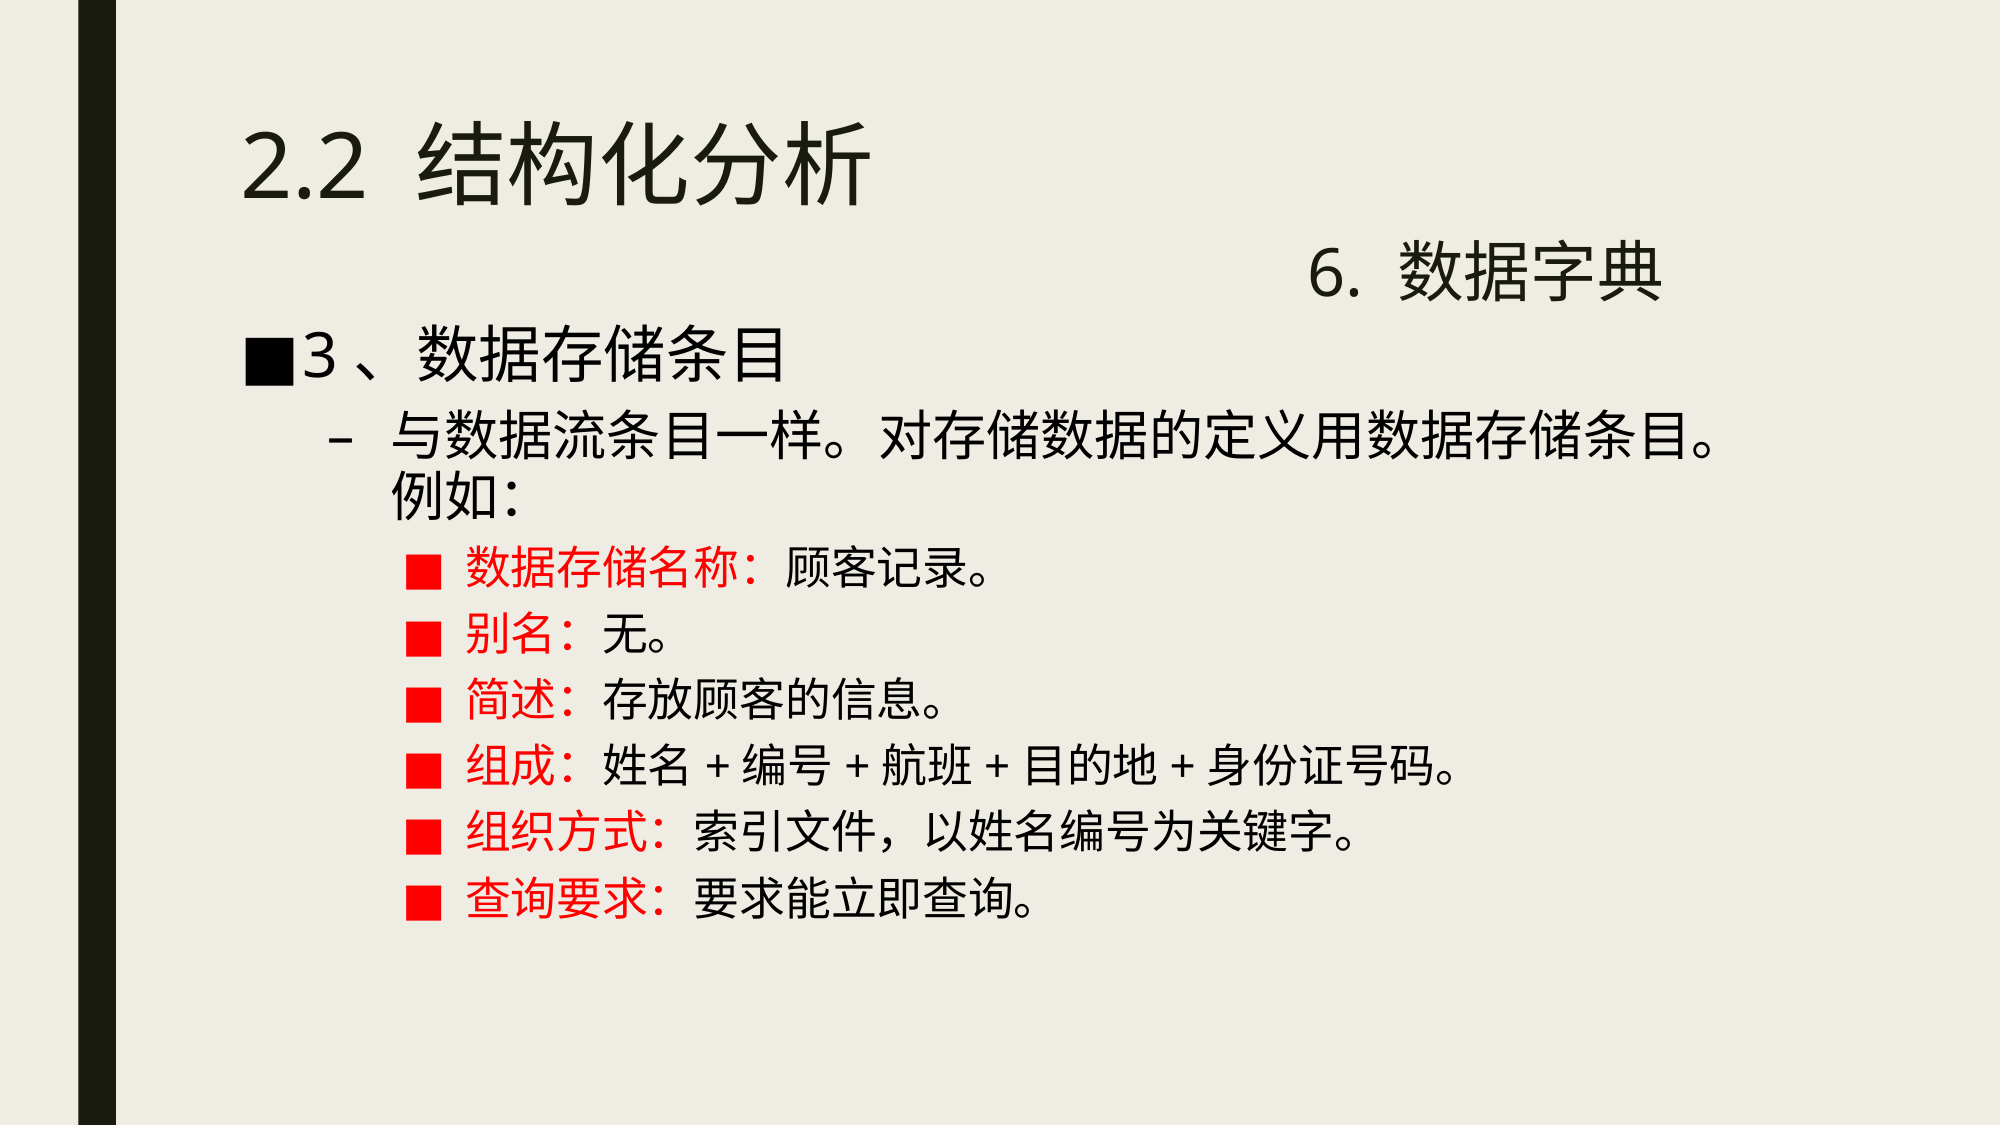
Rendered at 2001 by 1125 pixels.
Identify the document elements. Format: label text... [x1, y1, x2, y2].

list 3、数据存储条目 与数据流条目一样。对存储数据的定义用数据存储条目。例如： 数据存储名称：顾客记录。 别名：无。 简述：存放顾客的信息。 组成：姓名+编号+航班+目的地+身份证号码。 组织方式：索引文件，以姓名编号为关键字。 查询要求：要求能立即查询。 [225, 313, 1800, 1040]
title 2.2 结构化分析 6. 数据字典 [225, 112, 1800, 313]
